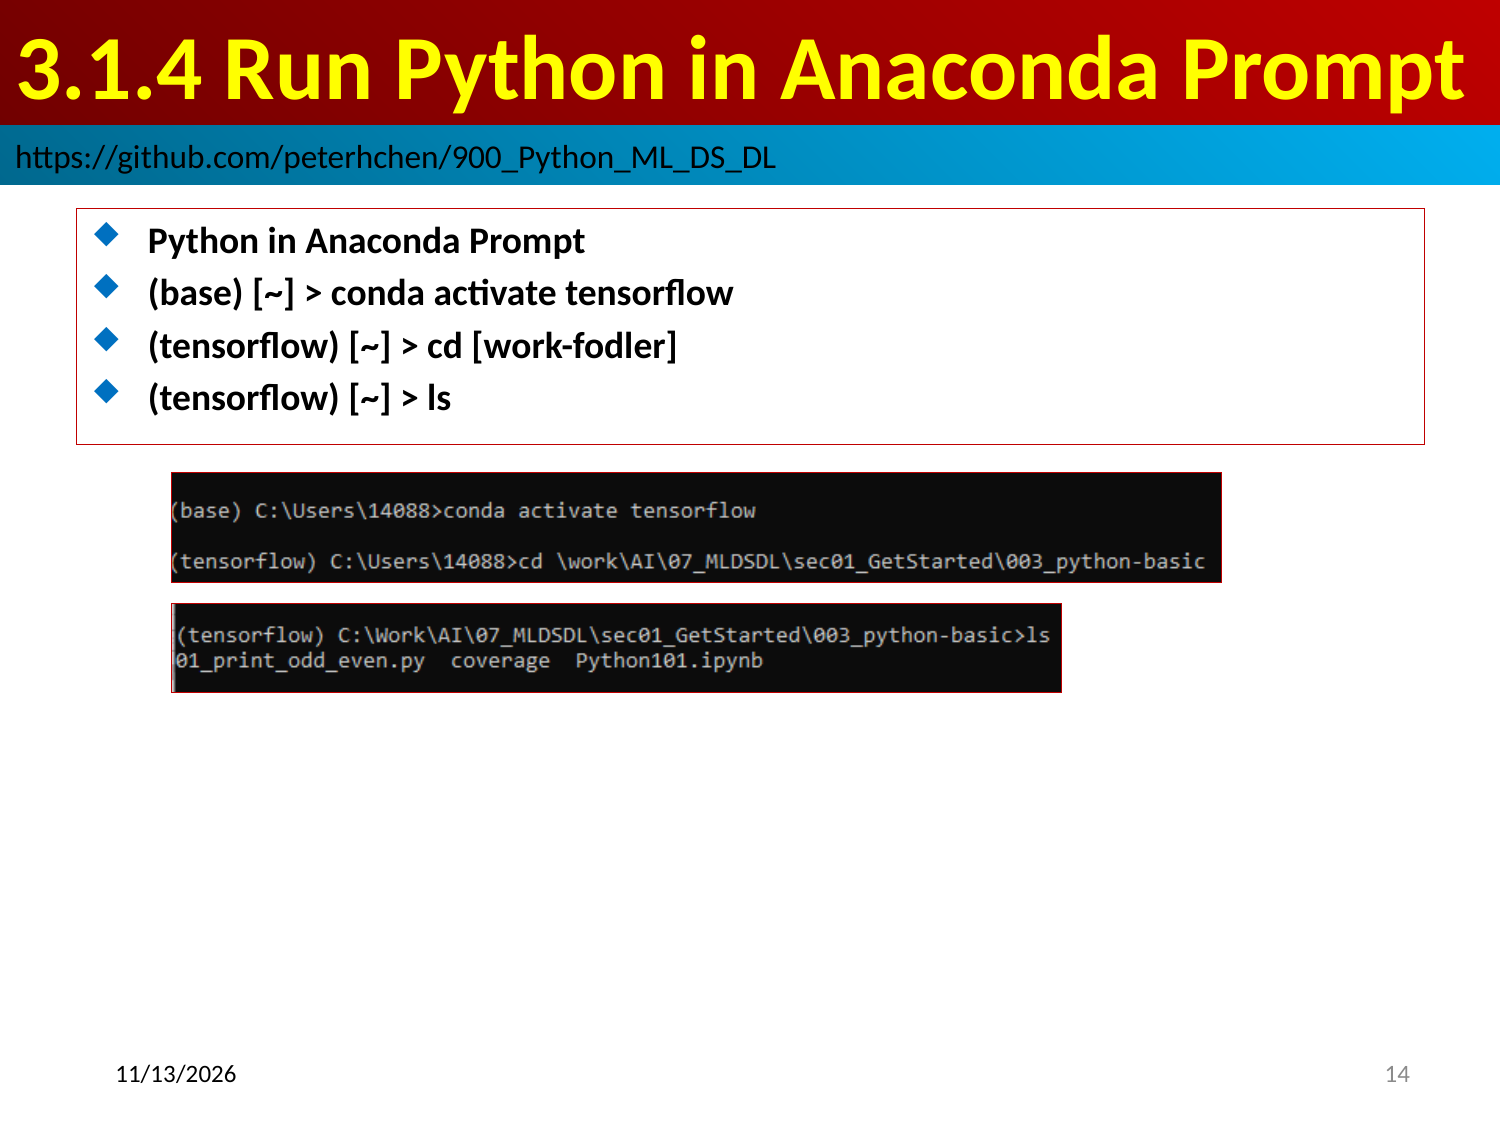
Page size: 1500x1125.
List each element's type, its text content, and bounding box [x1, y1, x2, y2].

text_box 2020/9/26 [100, 1042, 451, 1103]
picture [170, 602, 1063, 693]
subtitle Python in Anaconda Prompt (base) [~] > conda activate tensorflow (tensorflow) [~] > cd [work-fodler] (tensorflow) [~] > ls [76, 208, 1425, 445]
slide_number 14 [1074, 1042, 1425, 1103]
picture [170, 472, 1222, 583]
text_box https://github.com/peterhchen/900_Python_ML_DS_DL [0, 125, 1500, 185]
title 3.1.4 Run Python in Anaconda Prompt [0, 0, 1500, 125]
